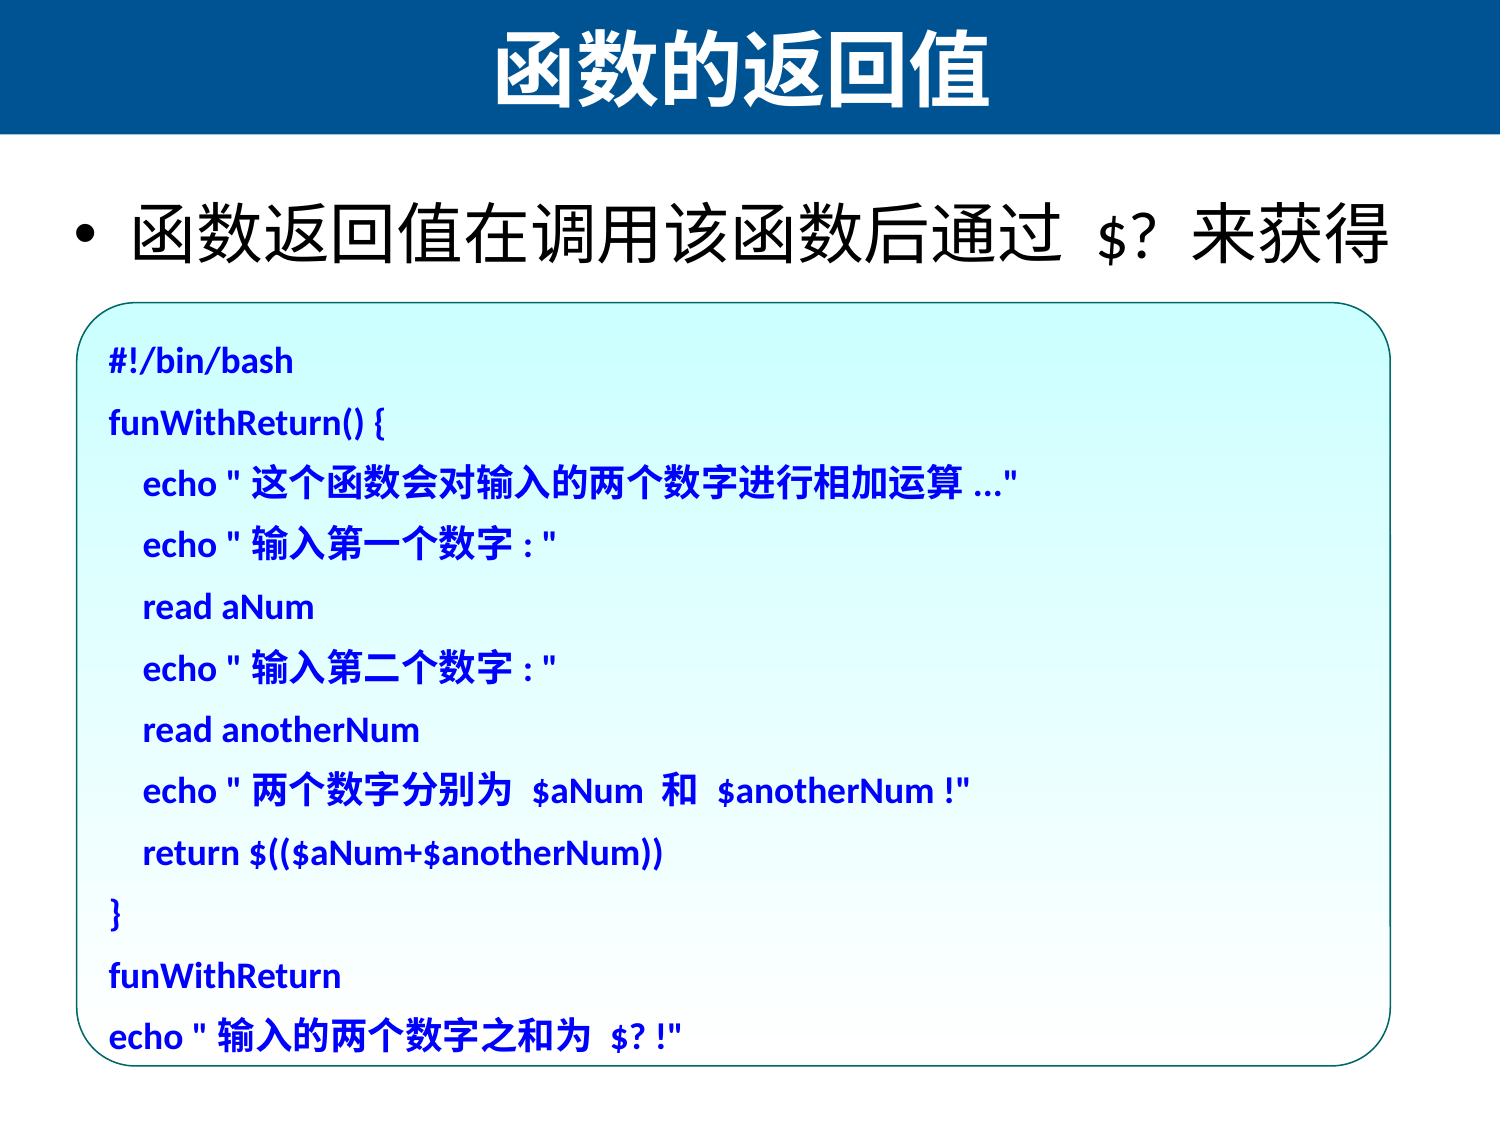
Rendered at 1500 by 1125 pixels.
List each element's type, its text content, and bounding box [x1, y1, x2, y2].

text_box #!/bin/bash funWithReturn() { echo "这个函数会对输入的两个数字进行相加运算..." echo "输入第一个数字: " read aNum echo "输入第二个数字: " read anotherNum echo "两个数字分别为 $aNum 和 $anotherNum !" return $(($aNum+$anotherNum)) } funWithReturn echo "输入的两个数字之和为 $? !" [76, 302, 1391, 1066]
title 函数的返回值 [2, 0, 1483, 135]
list 函数返回值在调用该函数后通过 $? 来获得 [58, 184, 1409, 232]
